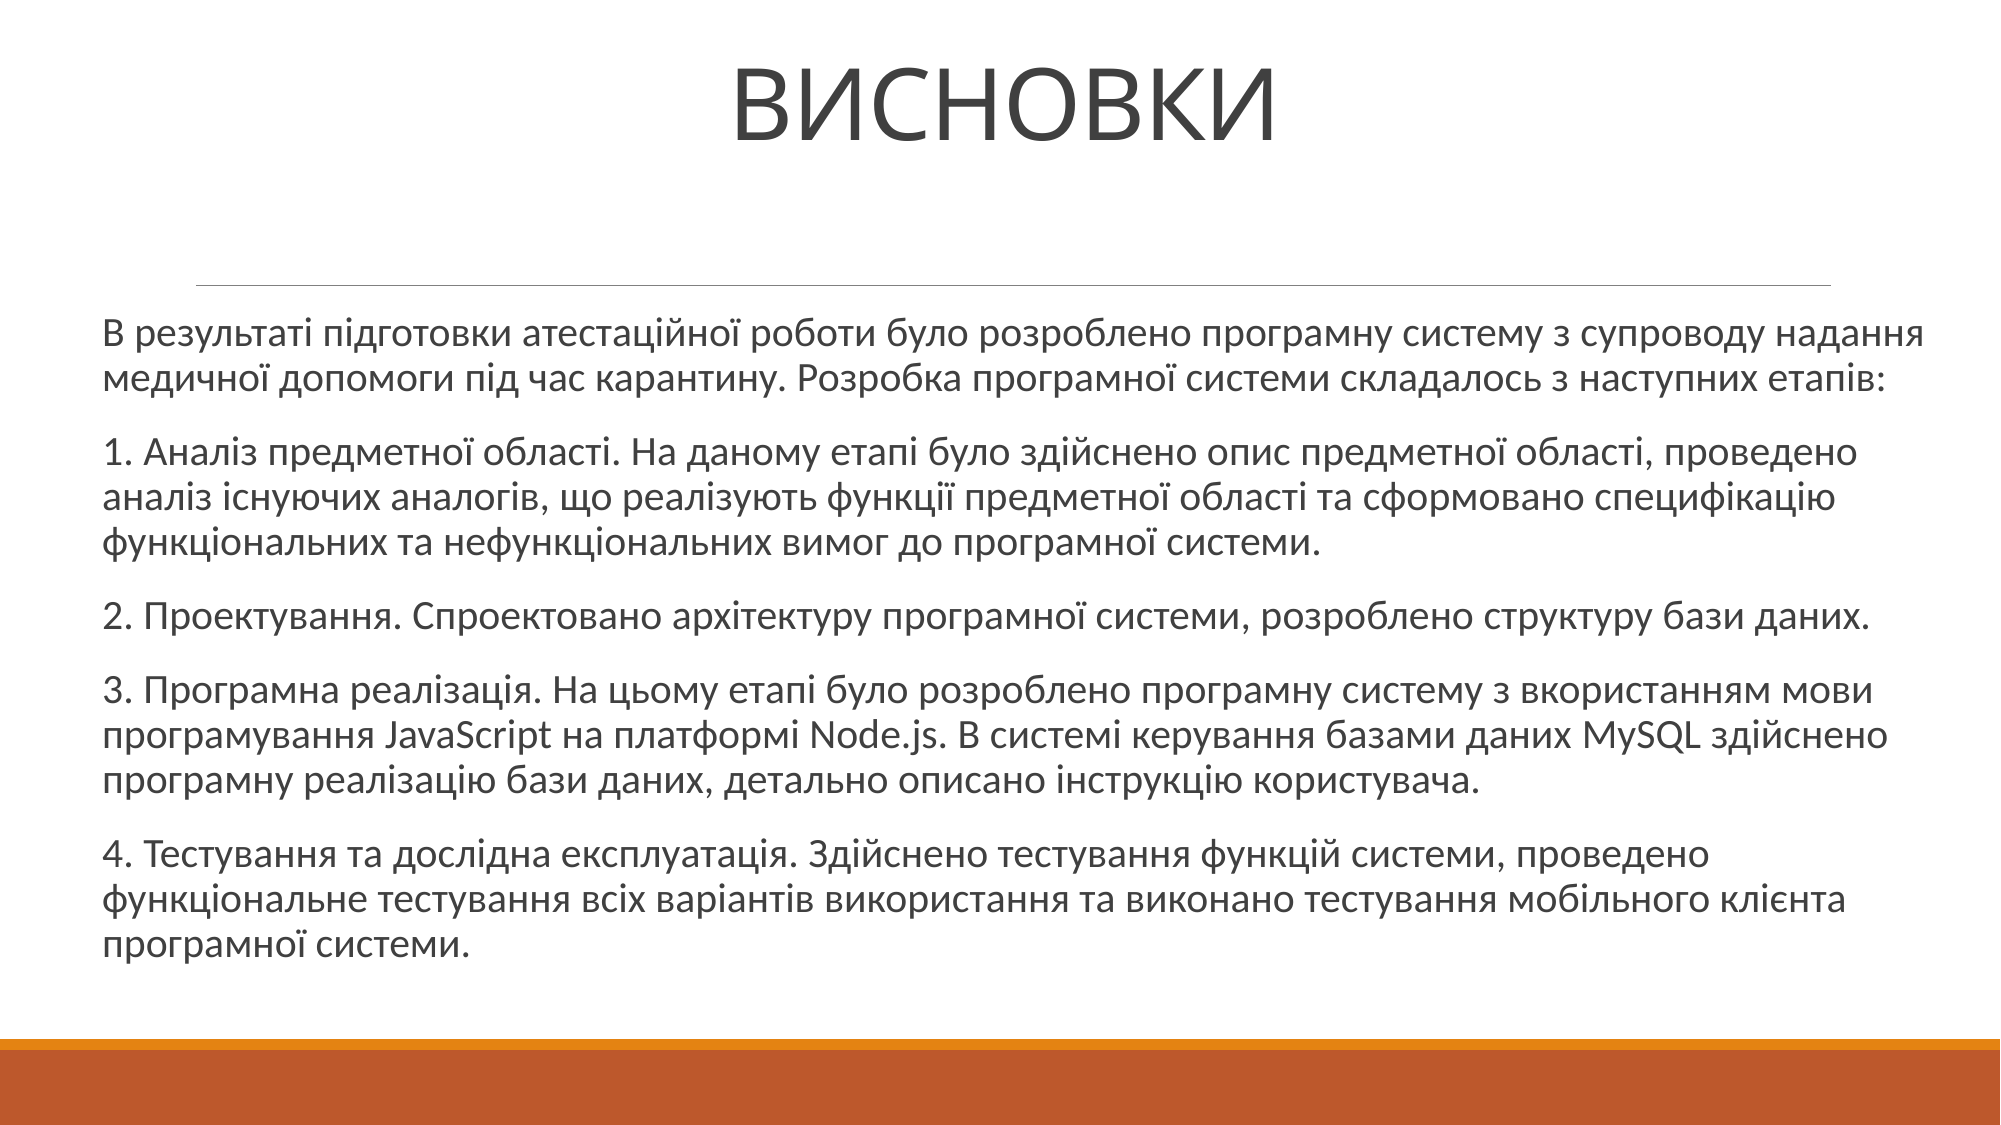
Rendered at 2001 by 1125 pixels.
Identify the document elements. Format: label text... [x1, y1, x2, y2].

title ВИСНОВКИ [180, 47, 1830, 168]
list В результаті підготовки атестаційної роботи було розроблено програмну систему з супроводу надання медичної допомоги під час карантину. Розробка програмної системи складалось з наступних етапів: 1. Аналіз предметної області. На даному етапі було здійснено опис предметної області, проведено аналіз існуючих аналогів, що реалізують функції предметної області та сформовано специфікацію функціональних та нефункціональних вимог до програмної системи. 2. Проектування. Спроектовано архітектуру програмної системи, розроблено структуру бази даних. 3. Програмна реалізація. На цьому етапі було розроблено програмну систему з вкористанням мови програмування JavaScript на платформі Node.js. В системі керування базами даних MySQL здійснено програмну реалізацію бази даних, детально описано інструкцію користувача. 4. Тестування та дослідна експлуатація. Здійснено тестування функцій системи, проведено функціональне тестування всіх варіантів використання та виконано тестування мобільного клієнта програмної системи. [86, 302, 1964, 963]
